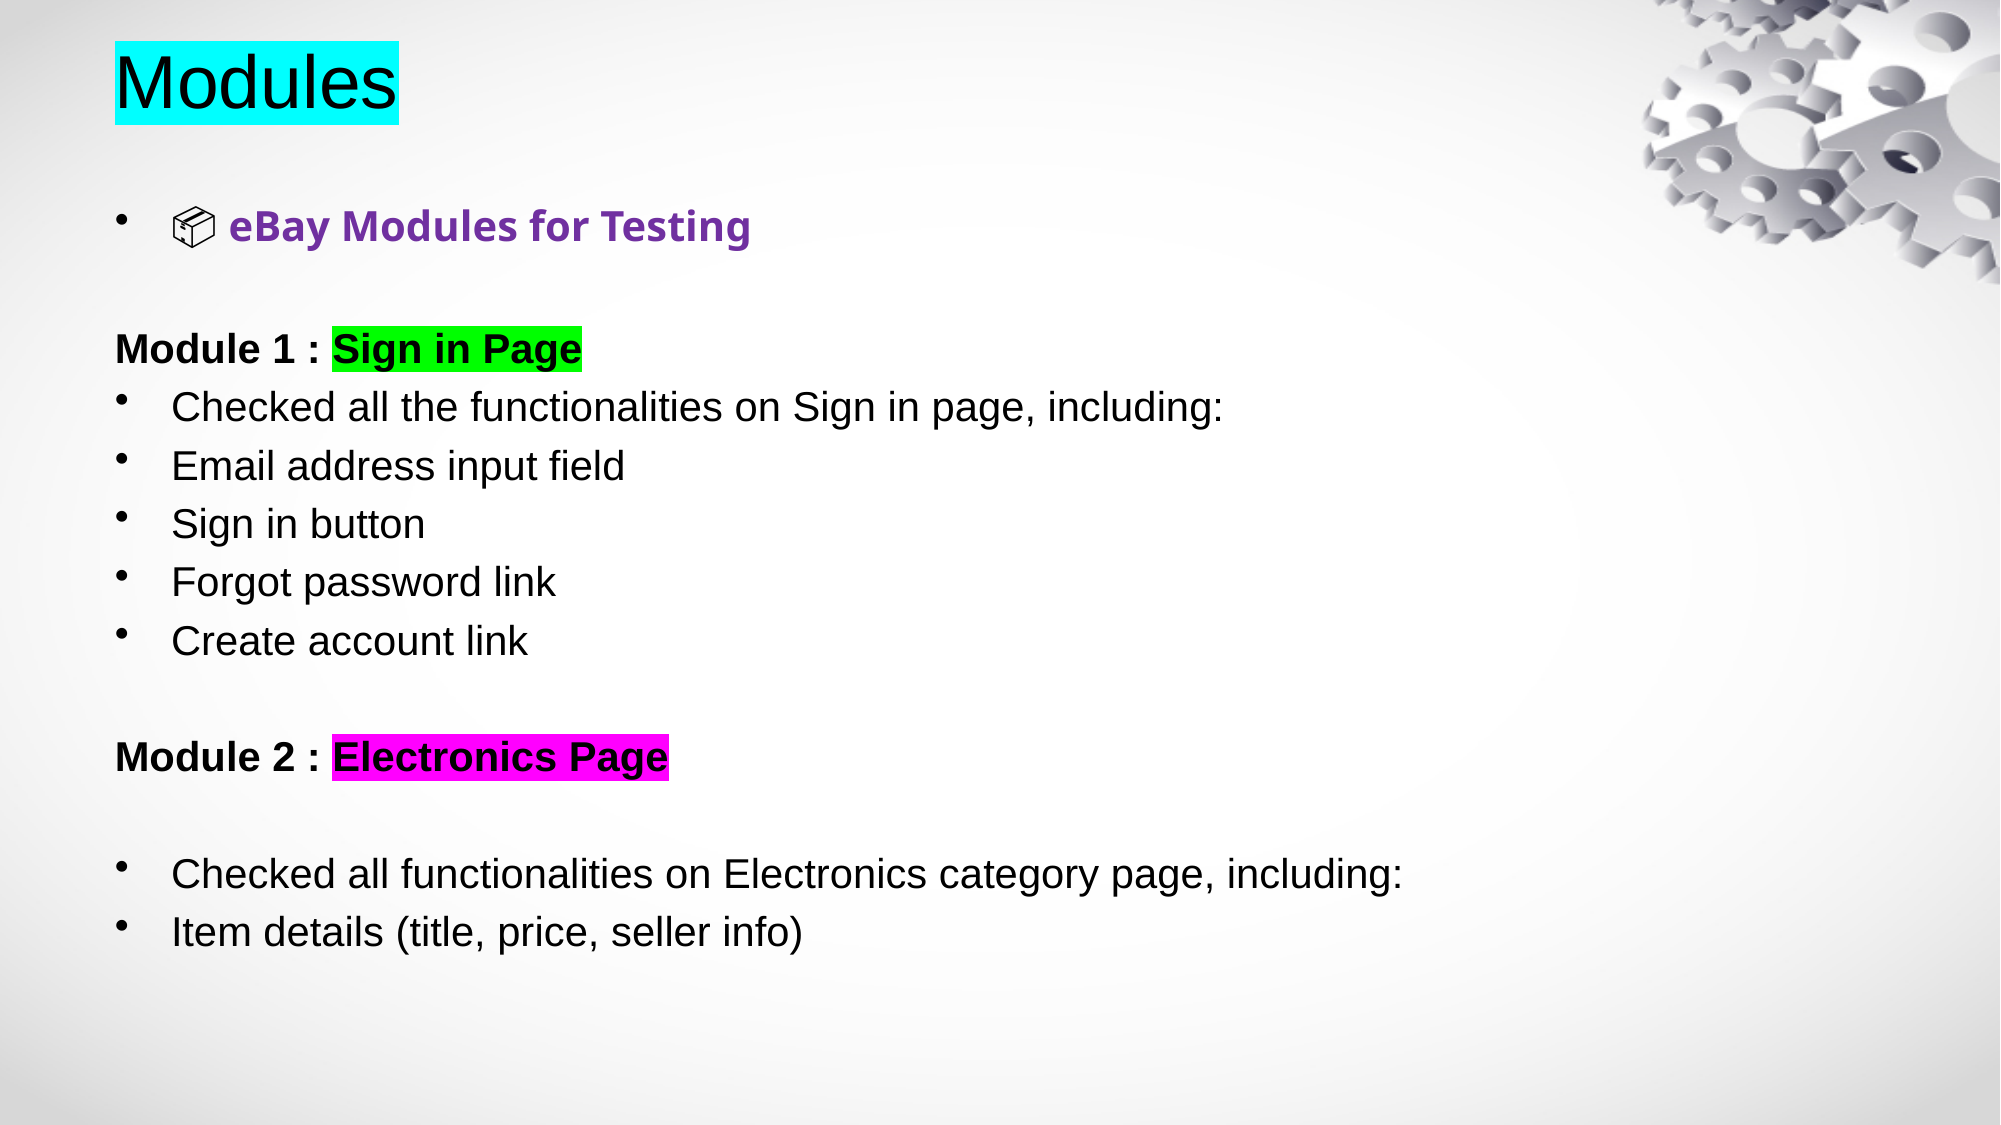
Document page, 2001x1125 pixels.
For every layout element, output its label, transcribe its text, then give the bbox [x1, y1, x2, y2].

picture [0, 0, 2000, 1125]
title Modules [99, 30, 1901, 127]
list 📦 eBay Modules for Testing Module 1 : Sign in Page Checked all the functionalities on Sign in page, including: Email address input field Sign in button Forgot password link Create account link Module 2 : Electronics Page Checked all functionalities on Electronics category page, including: Item details (title, price, seller info) [99, 192, 1901, 1006]
